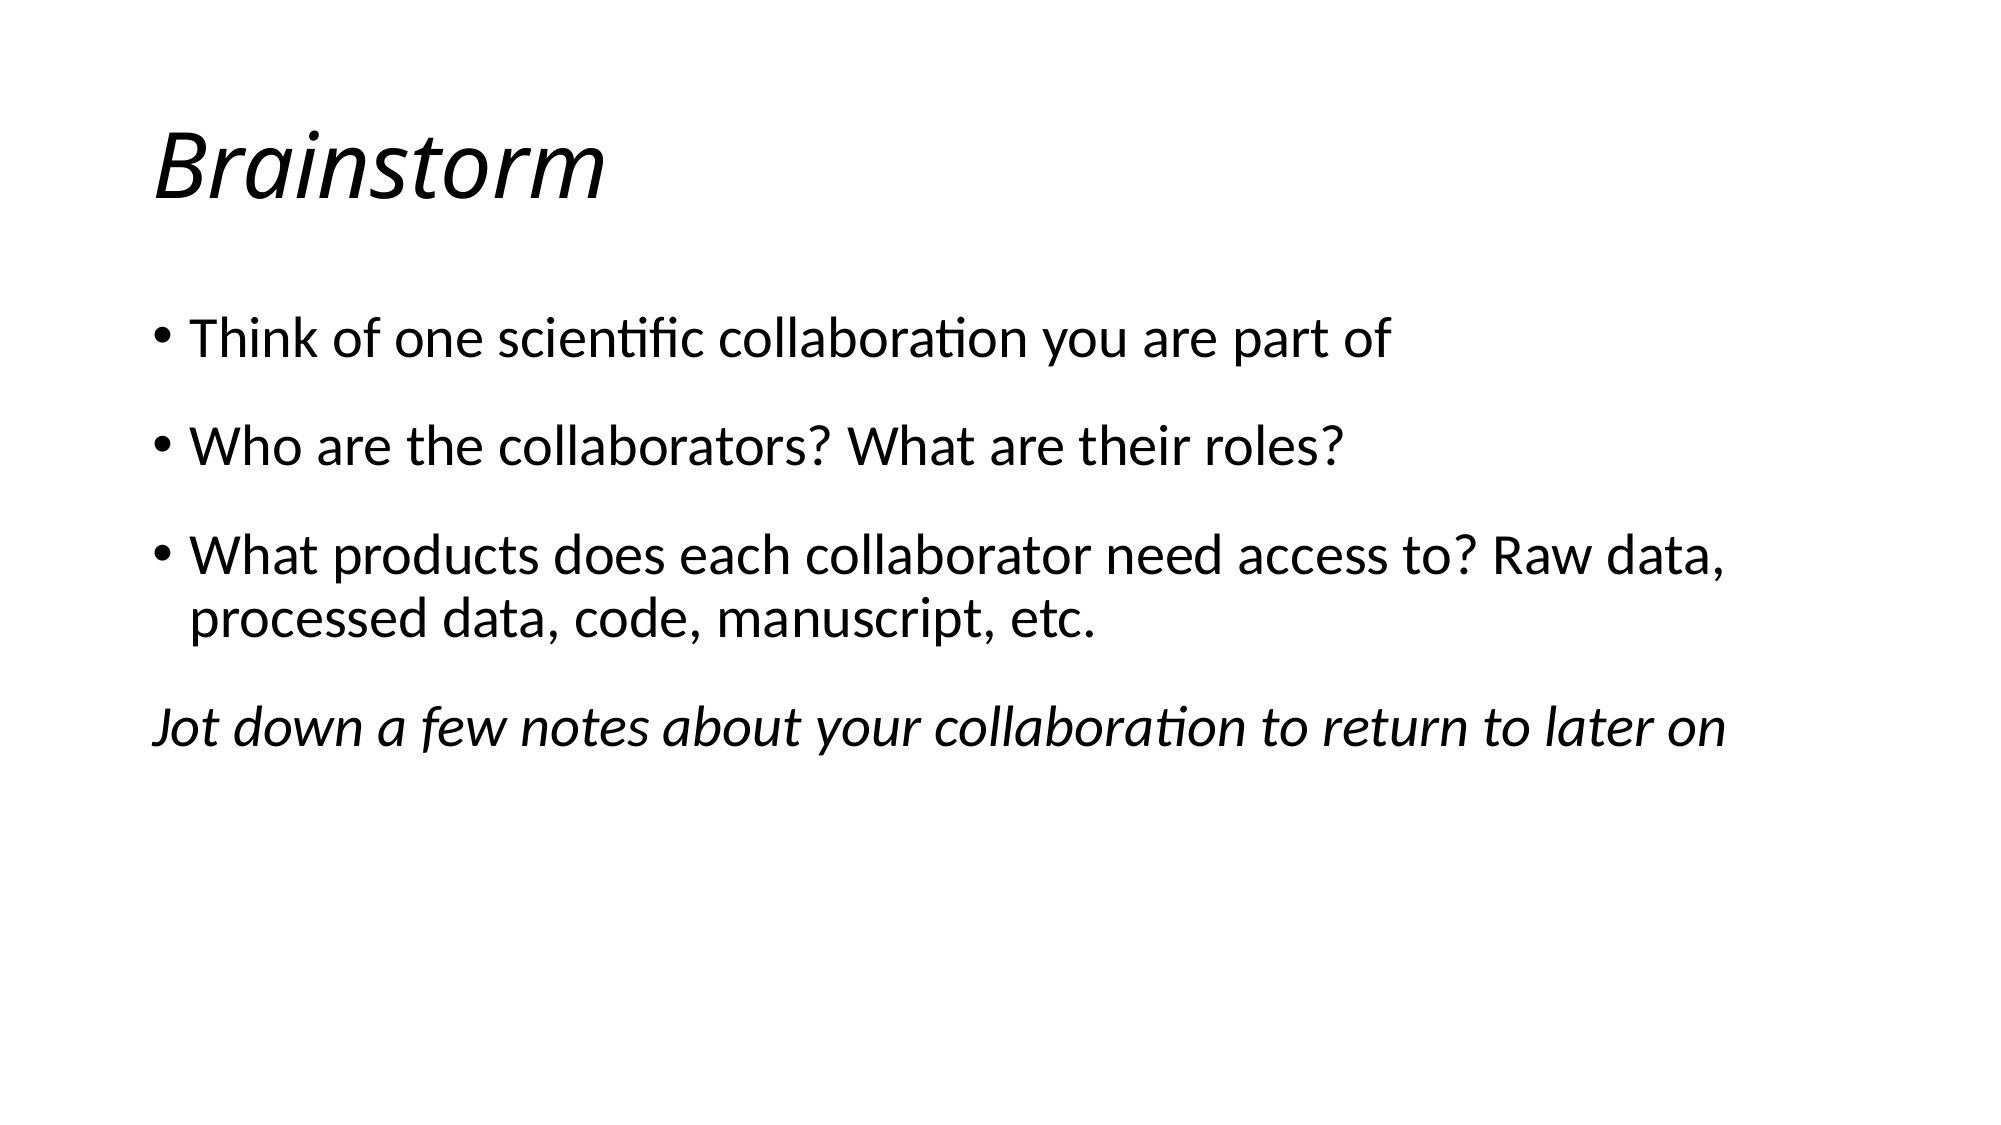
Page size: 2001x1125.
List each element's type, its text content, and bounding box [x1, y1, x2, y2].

list Think of one scientific collaboration you are part of Who are the collaborators? What are their roles? What products does each collaborator need access to? Raw data, processed data, code, manuscript, etc. Jot down a few notes about your collaboration to return to later on [137, 299, 1863, 1014]
title Brainstorm [137, 59, 1863, 278]
